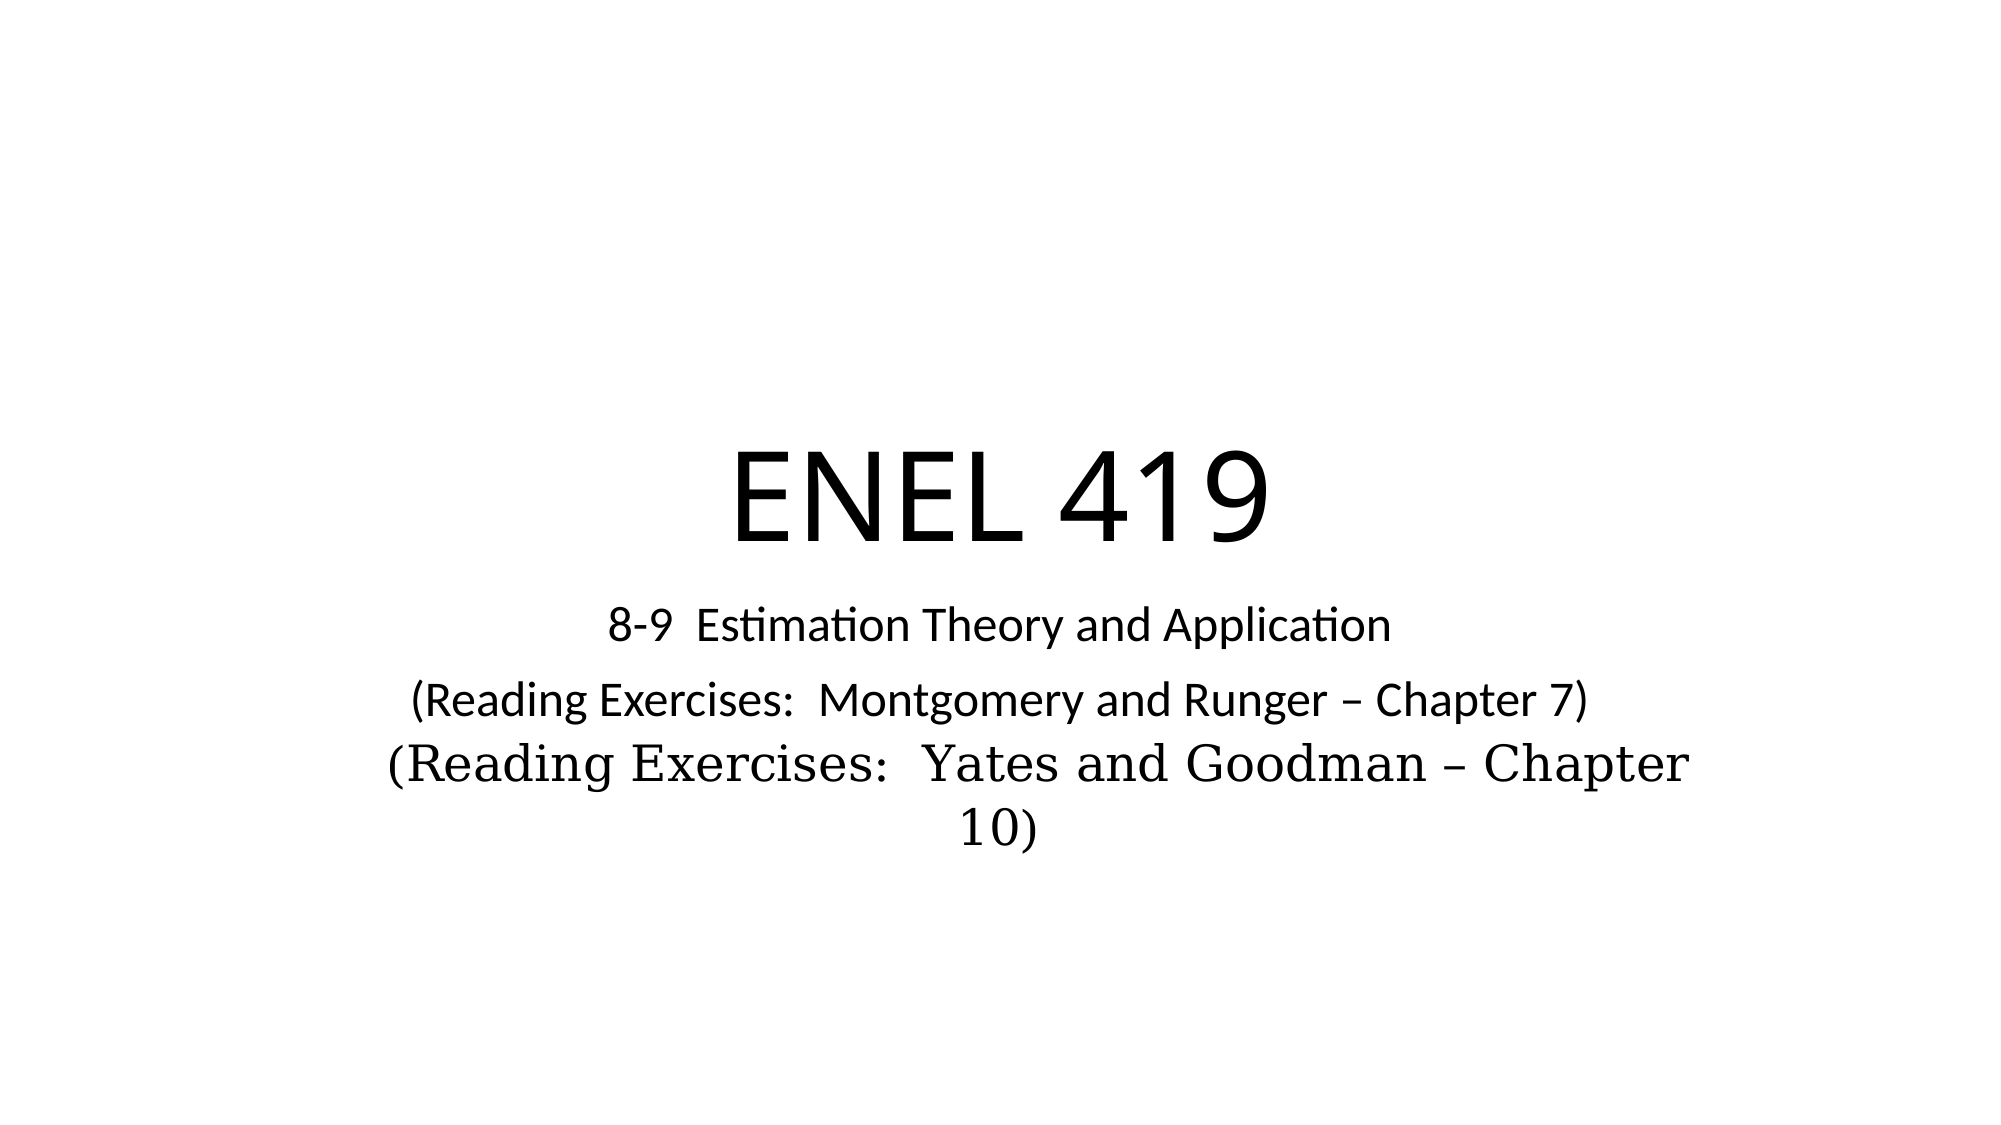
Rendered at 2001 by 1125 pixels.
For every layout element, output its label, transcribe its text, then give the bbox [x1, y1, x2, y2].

subtitle 8-9 Estimation Theory and Application (Reading Exercises: Montgomery and Runger – Chapter 7) (Reading Exercises: Yates and Goodman – Chapter 10) [249, 590, 1750, 863]
title ENEL 419 [249, 184, 1750, 576]
